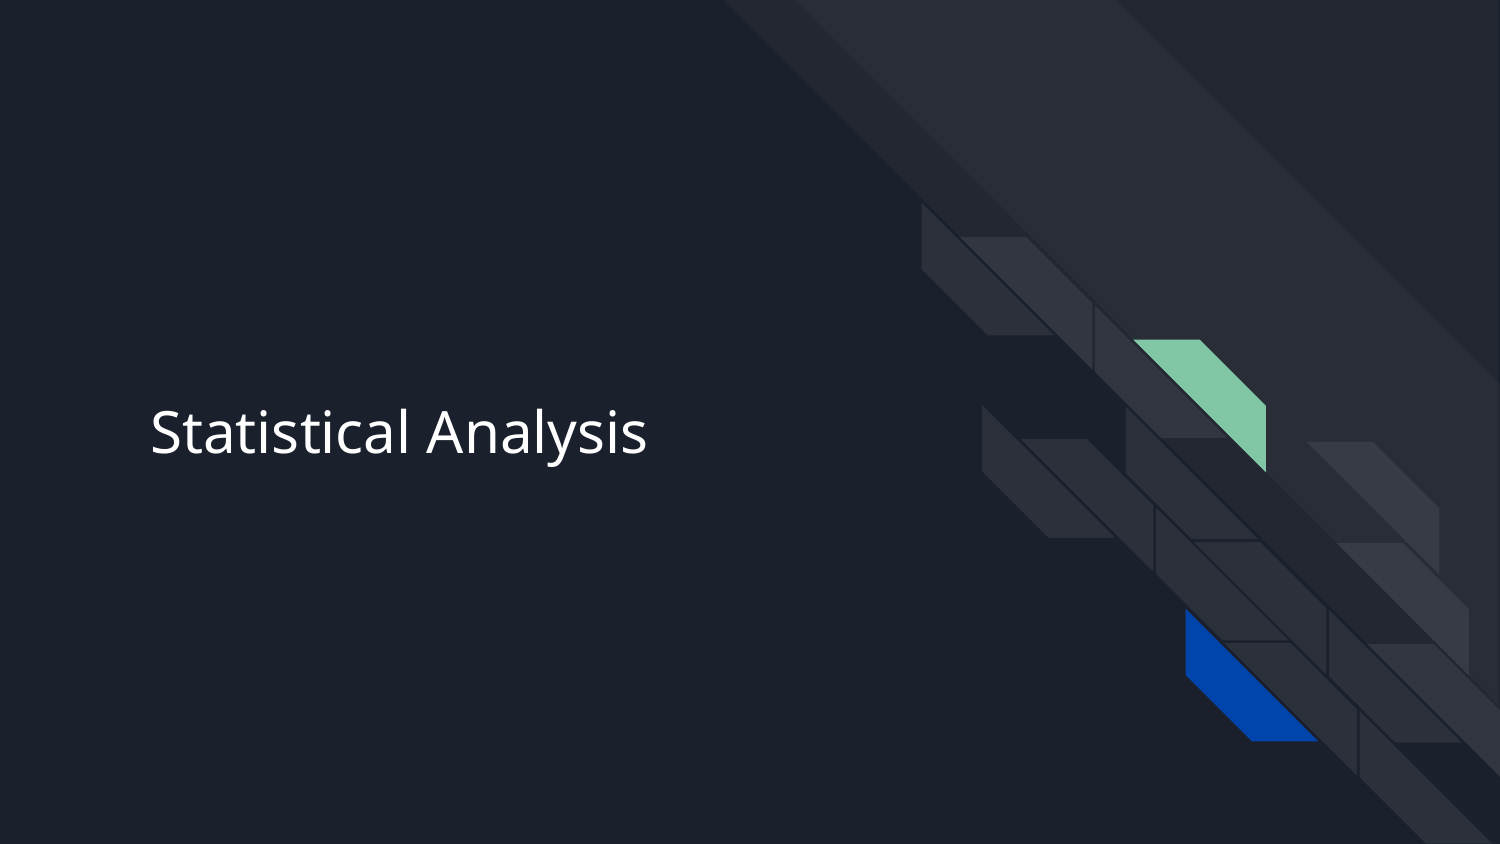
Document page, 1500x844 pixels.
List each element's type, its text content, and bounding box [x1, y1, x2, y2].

title Statistical Analysis [135, 336, 888, 526]
